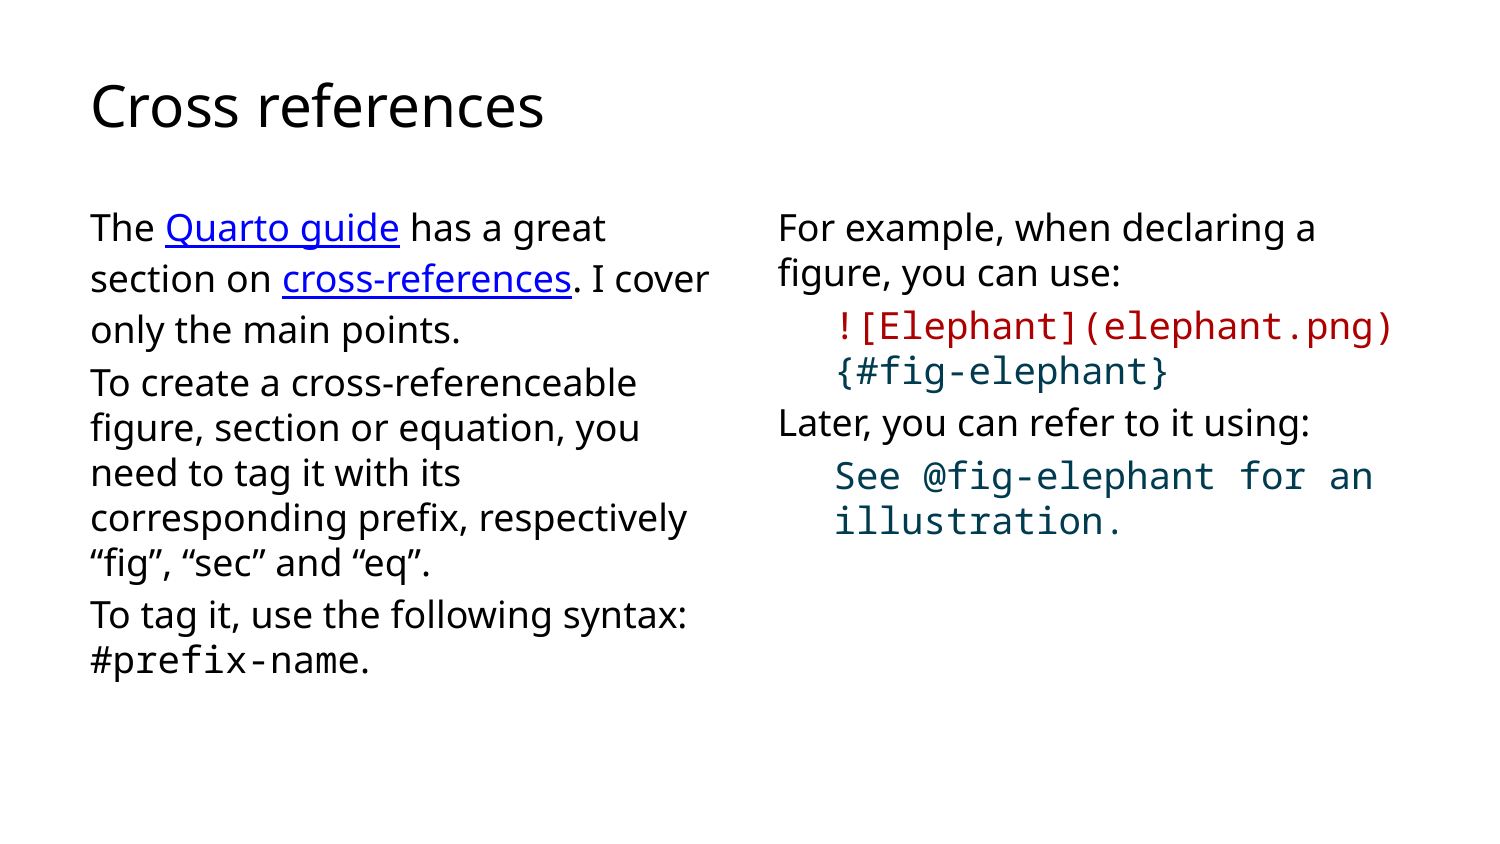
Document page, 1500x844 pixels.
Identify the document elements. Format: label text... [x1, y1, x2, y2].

title Cross references [75, 33, 1425, 175]
list The Quarto guide has a great section on cross-references. I cover only the main points. To create a cross-referenceable figure, section or equation, you need to tag it with its corresponding prefix, respectively “fig”, “sec” and “eq”. To tag it, use the following syntax: #prefix-name. [75, 196, 738, 754]
list For example, when declaring a figure, you can use: ![Elephant](elephant.png){#fig-elephant} Later, you can refer to it using: See @fig-elephant for an illustration. [762, 196, 1425, 754]
